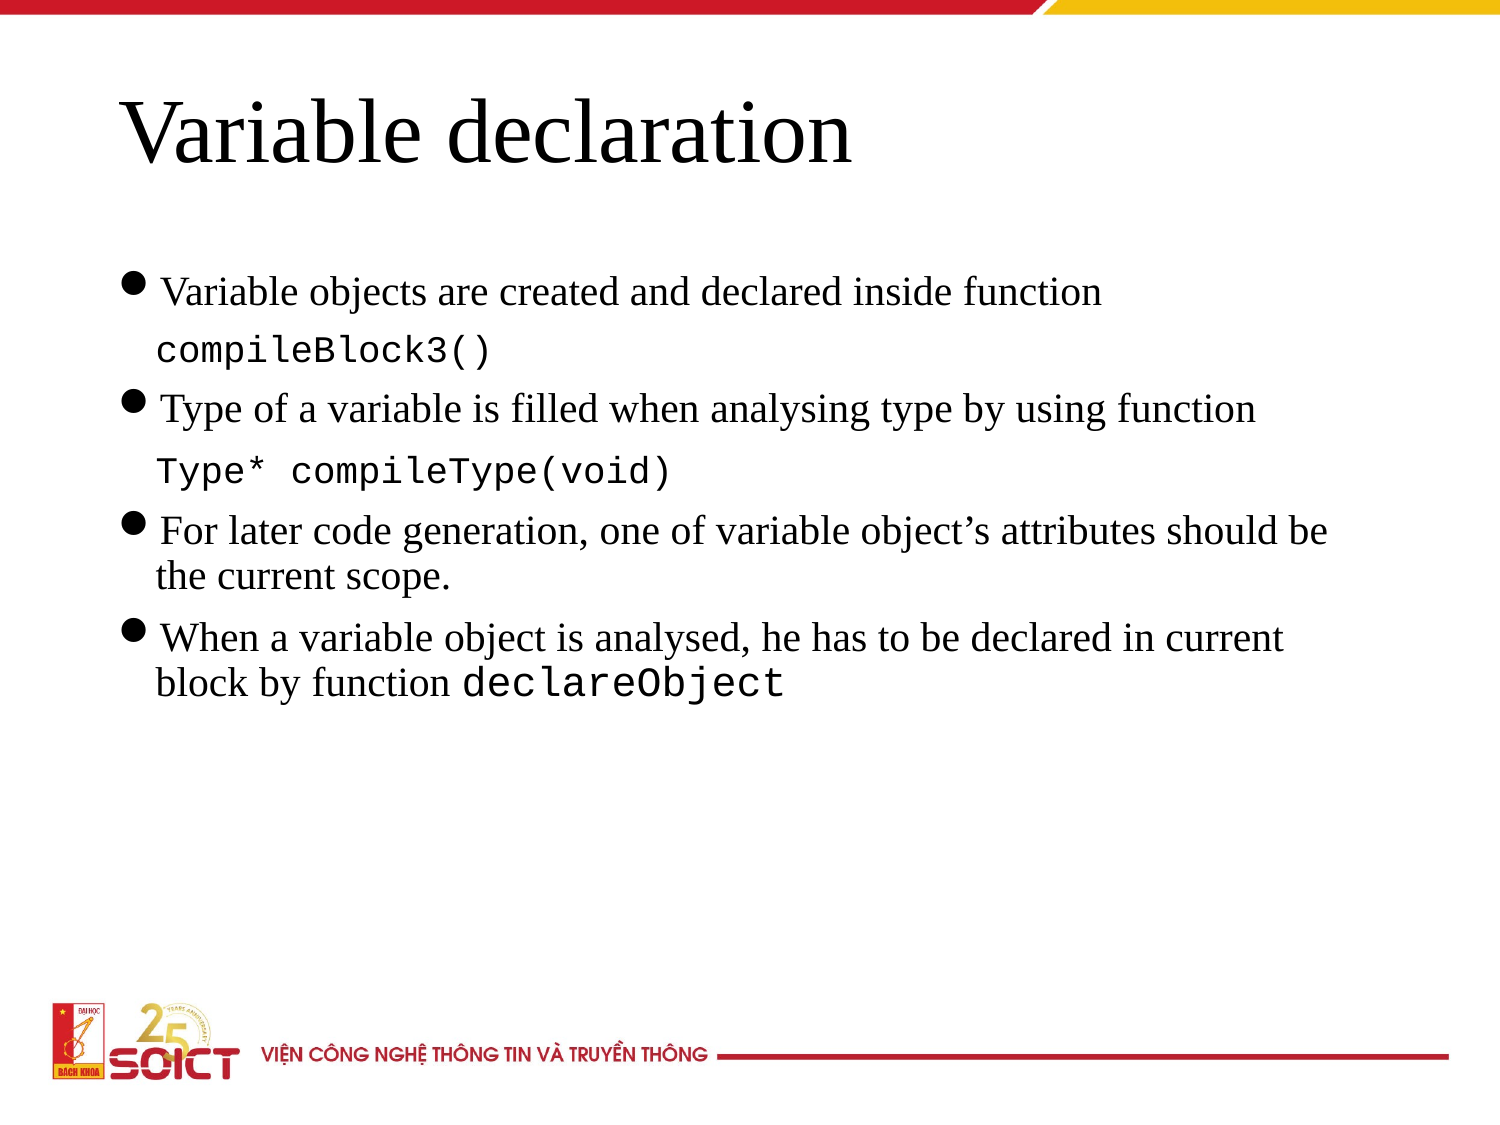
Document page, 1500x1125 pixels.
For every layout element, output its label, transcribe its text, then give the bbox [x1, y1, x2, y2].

picture [0, 0, 1500, 1125]
title Variable declaration [103, 24, 1397, 242]
list Variable objects are created and declared inside function compileBlock3() Type of a variable is filled when analysing type by using function Type* compileType(void) For later code generation, one of variable object’s attributes should be the current scope. When a variable object is analysed, he has to be declared in current block by function declareObject [103, 261, 1397, 997]
